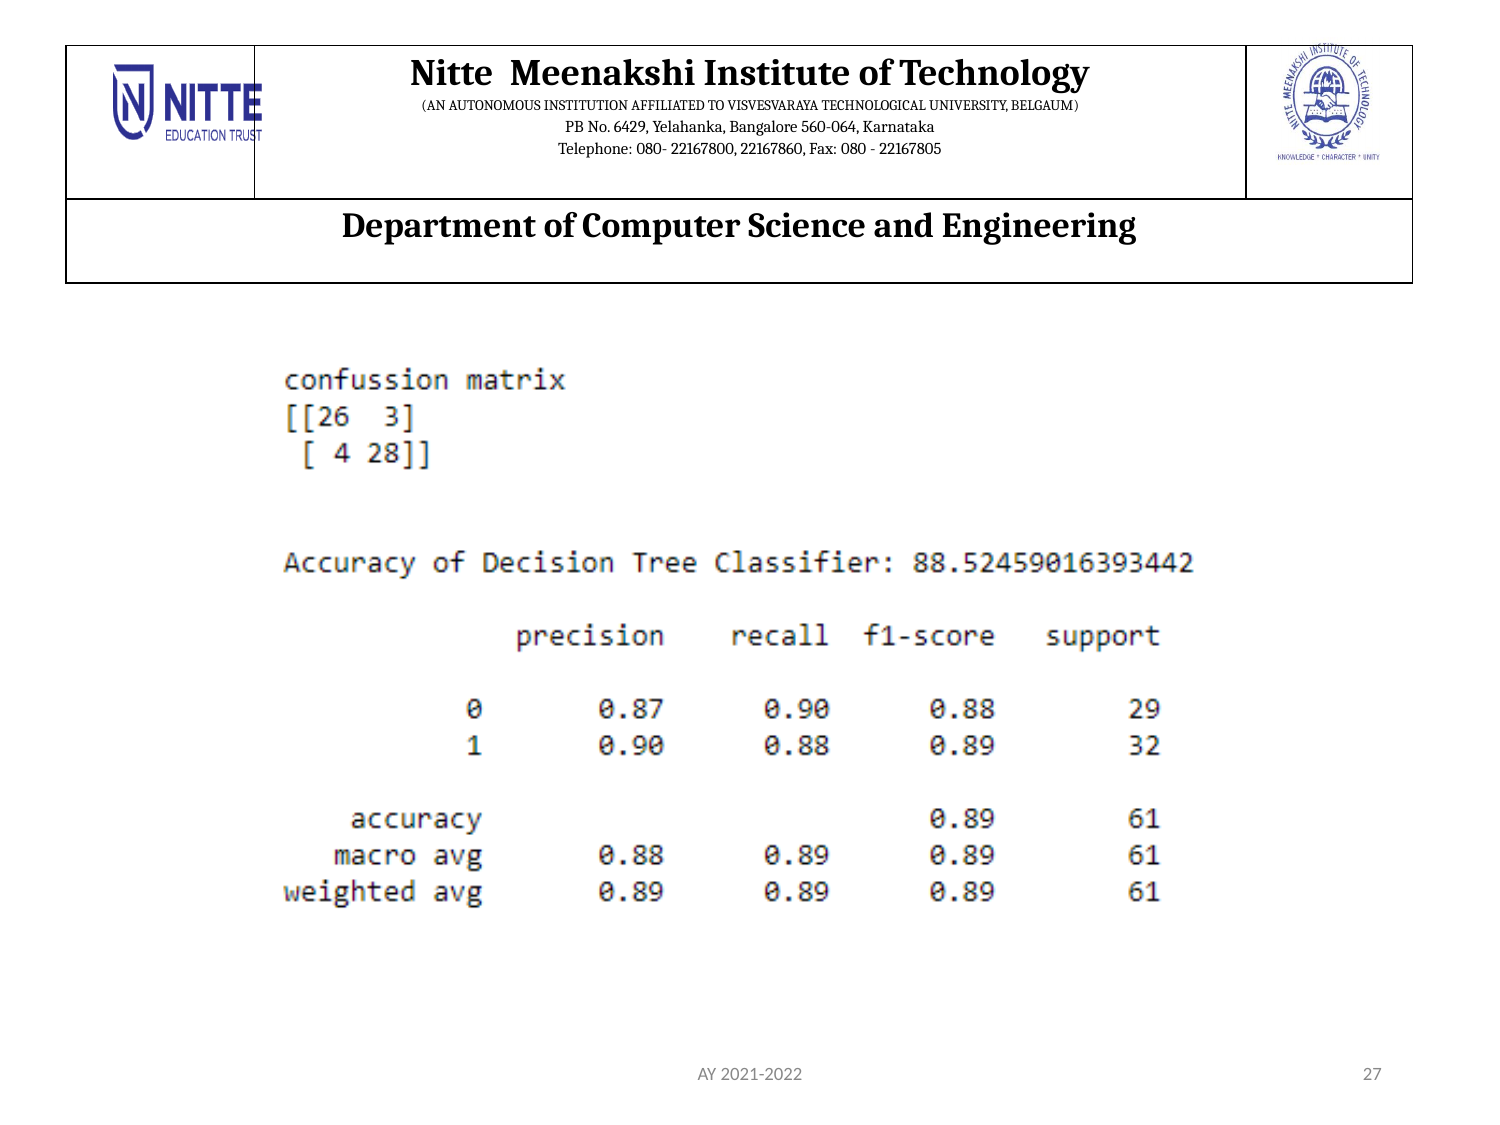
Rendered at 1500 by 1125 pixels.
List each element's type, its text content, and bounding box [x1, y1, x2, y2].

footer AY 2021-2022 [496, 1042, 1004, 1103]
picture [267, 361, 1212, 964]
table_cell Department of Computer Science and Engineering [67, 200, 1412, 282]
table_header [1247, 46, 1412, 198]
slide_number 27 [1059, 1042, 1397, 1103]
table_header Nitte Meenakshi Institute of Technology (AN AUTONOMOUS INSTITUTION AFFILIATED TO VISVESVARAYA TECHNOLOGICAL UNIVERSITY, BELGAUM) PB No. 6429, Yelahanka, Bangalore 560-064, Karnataka Telephone: 080- 22167800, 22167860, Fax: 080 - 22167805 [255, 46, 1245, 198]
table_header [67, 46, 254, 198]
picture [112, 60, 263, 142]
picture [1274, 37, 1381, 165]
